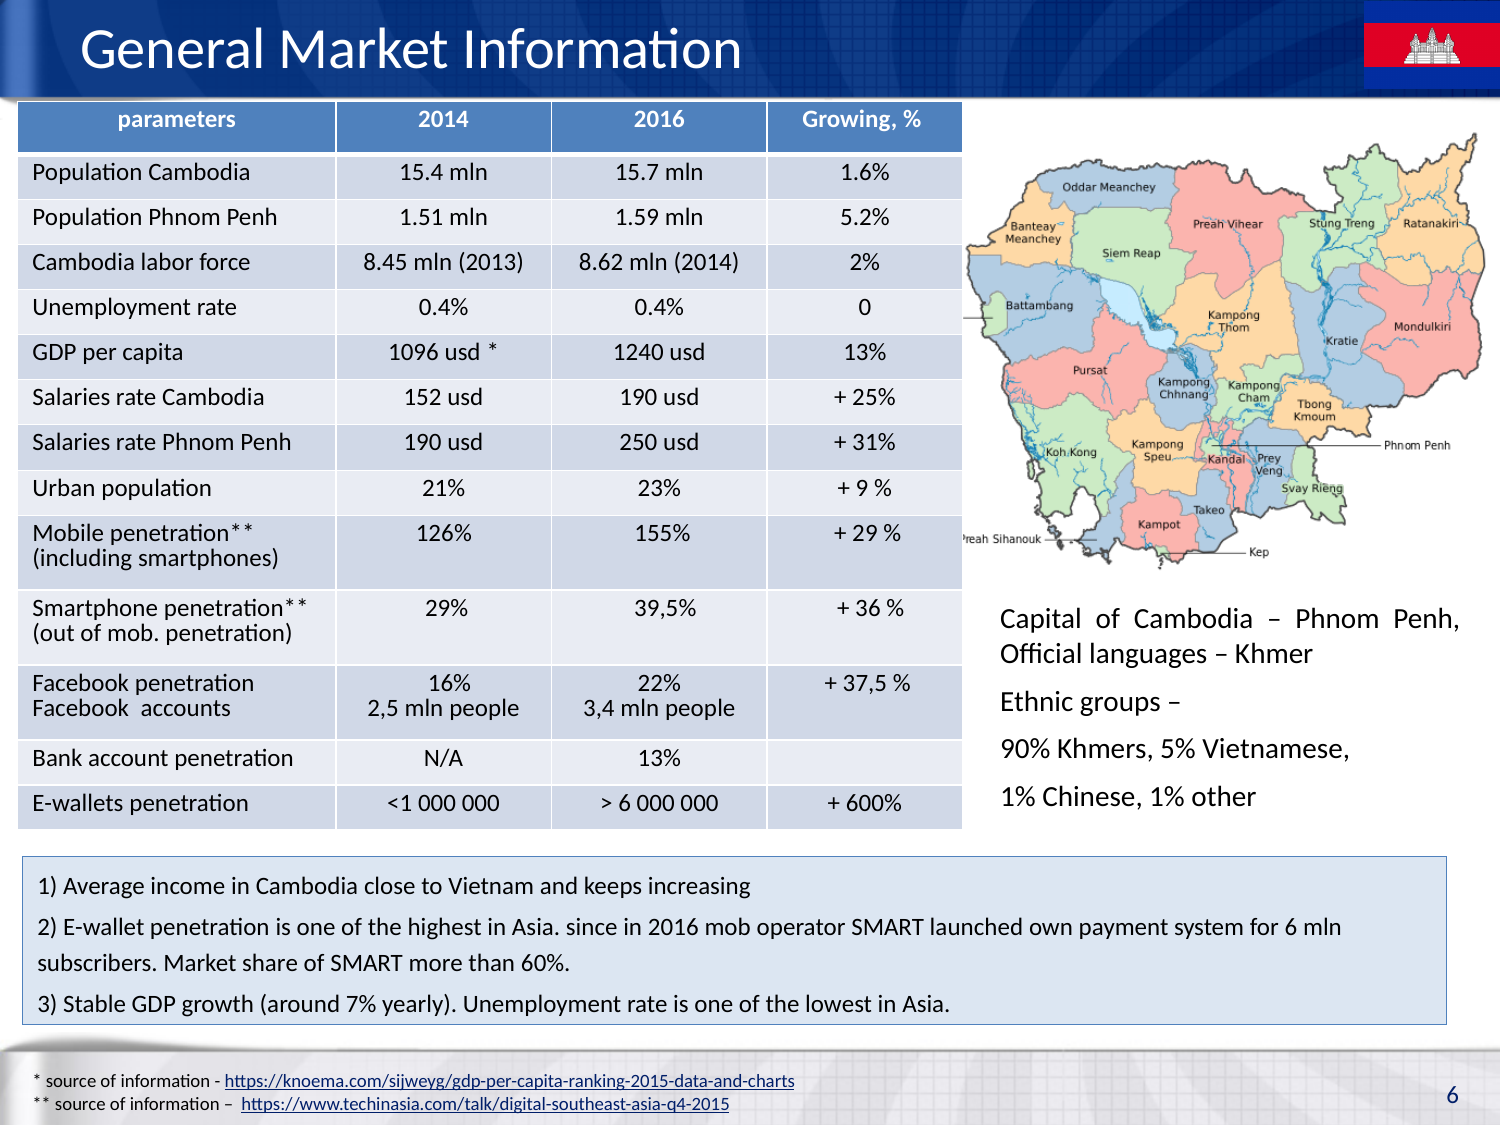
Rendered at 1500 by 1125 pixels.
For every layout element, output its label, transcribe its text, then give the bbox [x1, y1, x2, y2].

table_cell 0 [768, 290, 917, 334]
table_cell + 37,5 % [768, 666, 962, 739]
table_cell 190 usd [552, 380, 766, 424]
picture [922, 124, 1500, 578]
table_cell + 31% [768, 425, 917, 470]
table_cell 15.4 mln [337, 157, 551, 199]
picture [0, 0, 1500, 120]
table_cell 152 usd [337, 380, 551, 424]
list Capital of Cambodia – Phnom Penh, Official languages – Khmer Ethnic groups – 90% Khmers, 5% Vietnamese, 1% Chinese, 1% other [985, 592, 1490, 825]
table_cell Unemployment rate [18, 290, 335, 334]
table_cell > 6 000 000 [552, 786, 766, 829]
text_box 1) Average income in Cambodia close to Vietnam and keeps increasing 2) E-wallet penetration is one of the highest in Asia. since in 2016 mob operator SMART launched own payment system for 6 mln subscribers. Market share of SMART more than 60%. 3) Stable GDP growth (around 7% yearly). Unemployment rate is one of the lowest in Asia. [22, 856, 1447, 1025]
table_cell 250 usd [552, 425, 766, 470]
table_cell 0.4% [552, 290, 766, 334]
table_cell 8.62 mln (2014) [552, 245, 766, 289]
table_cell 8.45 mln (2013) [337, 245, 551, 289]
table_cell 13% [768, 335, 917, 379]
table_cell + 600% [768, 786, 962, 829]
table_cell 2% [768, 245, 917, 289]
table_cell 5.2% [768, 200, 917, 244]
table_header Growing, % [768, 102, 962, 152]
table_cell 21% [337, 471, 551, 515]
table_cell 1.51 mln [337, 200, 551, 244]
table_cell 15.7 mln [552, 157, 766, 199]
title General Market Information [64, 19, 1358, 71]
table_cell 1096 usd * [337, 335, 551, 379]
table_cell 1.6% [768, 157, 917, 199]
table_cell <1 000 000 [337, 786, 551, 829]
table_cell 0.4% [337, 290, 551, 334]
table_header parameters [18, 102, 335, 152]
table_cell 16% 2,5 mln people [337, 666, 551, 739]
table_cell 155% [552, 516, 766, 589]
table_cell 13% [552, 741, 766, 784]
table_cell 1240 usd [552, 335, 766, 379]
picture [0, 1032, 1500, 1125]
table_cell [768, 741, 962, 784]
table_cell + 9 % [768, 471, 917, 515]
table_cell 29% [337, 591, 551, 664]
slide_number 6 [1356, 1070, 1475, 1117]
table_header 2016 [552, 102, 766, 152]
table_cell Salaries rate Cambodia [18, 380, 335, 424]
table_cell N/A [337, 741, 551, 784]
table_cell E-wallets penetration [18, 786, 335, 829]
table_cell Mobile penetration** (including smartphones) [18, 516, 335, 589]
text_box * source of information - https://knoema.com/sijweyg/gdp-per-capita-ranking-2015-data-and-charts ** source of information – https://www.techinasia.com/talk/digital-southeast-asia-q4-2015 [17, 1061, 1265, 1122]
table_cell Salaries rate Phnom Penh [18, 425, 335, 470]
table_cell 126% [337, 516, 551, 589]
table_cell + 36 % [768, 591, 962, 664]
table_header 2014 [337, 102, 551, 152]
table_cell Urban population [18, 471, 335, 515]
table_cell + 29 % [768, 516, 962, 589]
table_cell Population Cambodia [18, 157, 335, 199]
table_cell Facebook penetration Facebook accounts [18, 666, 335, 739]
table_cell GDP per capita [18, 335, 335, 379]
table_cell + 25% [768, 380, 917, 424]
table_cell Population Phnom Penh [18, 200, 335, 244]
table_cell 190 usd [337, 425, 551, 470]
table_cell 39,5% [552, 591, 766, 664]
table_cell 22% 3,4 mln people [552, 666, 766, 739]
table_cell Cambodia labor force [18, 245, 335, 289]
table_cell 1.59 mln [552, 200, 766, 244]
table_cell Smartphone penetration** (out of mob. penetration) [18, 591, 335, 664]
table_cell 23% [552, 471, 766, 515]
table_cell Bank account penetration [18, 741, 335, 784]
